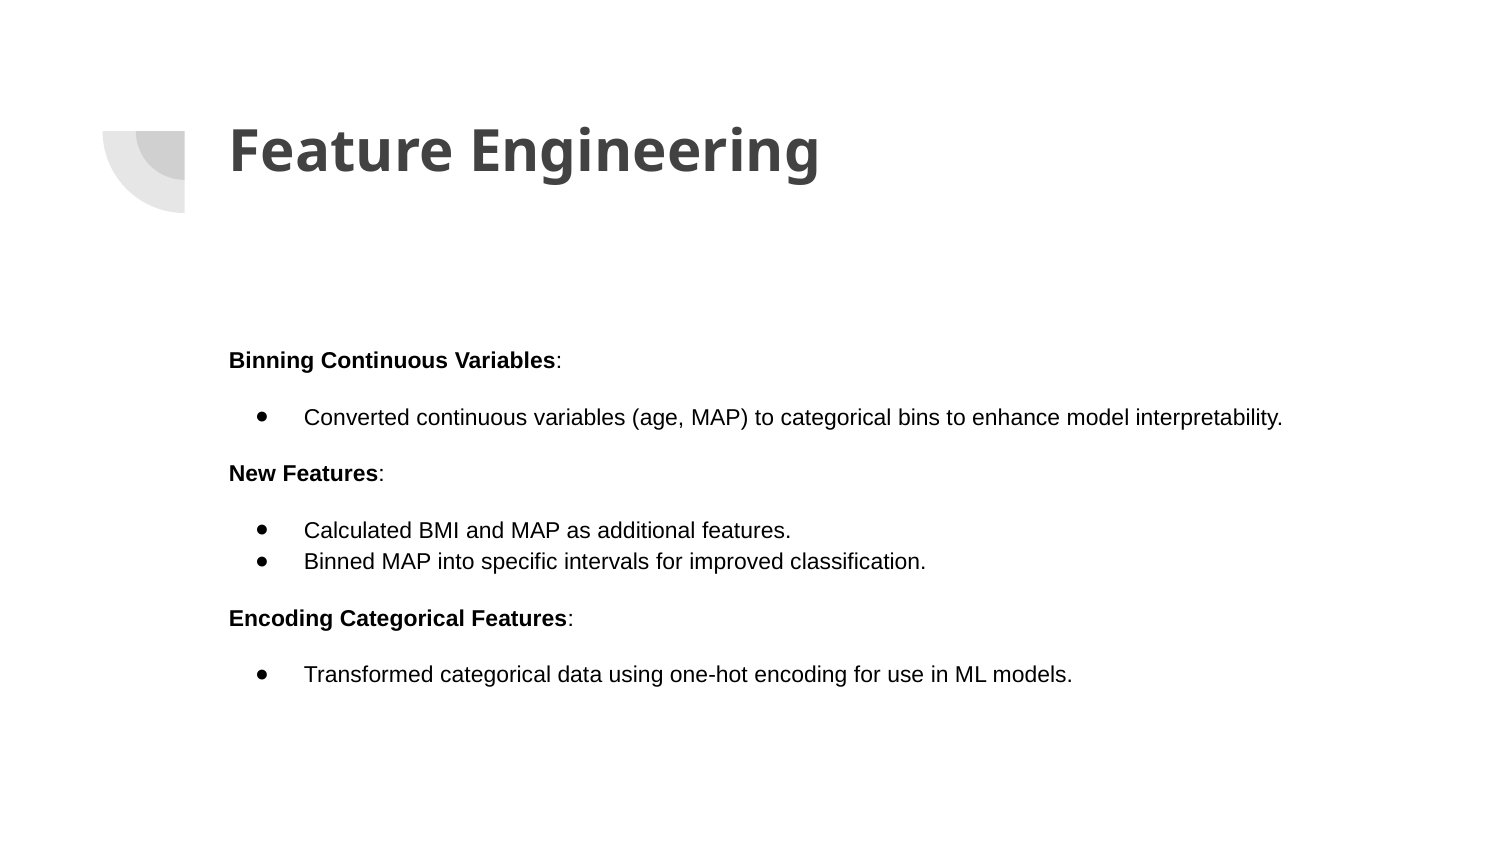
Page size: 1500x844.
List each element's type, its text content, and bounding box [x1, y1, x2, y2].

title Feature Engineering [213, 98, 1368, 263]
list Binning Continuous Variables: Converted continuous variables (age, MAP) to categorical bins to enhance model interpretability. New Features: Calculated BMI and MAP as additional features. Binned MAP into specific intervals for improved classification. Encoding Categorical Features: Transformed categorical data using one-hot encoding for use in ML models. [213, 326, 1368, 744]
